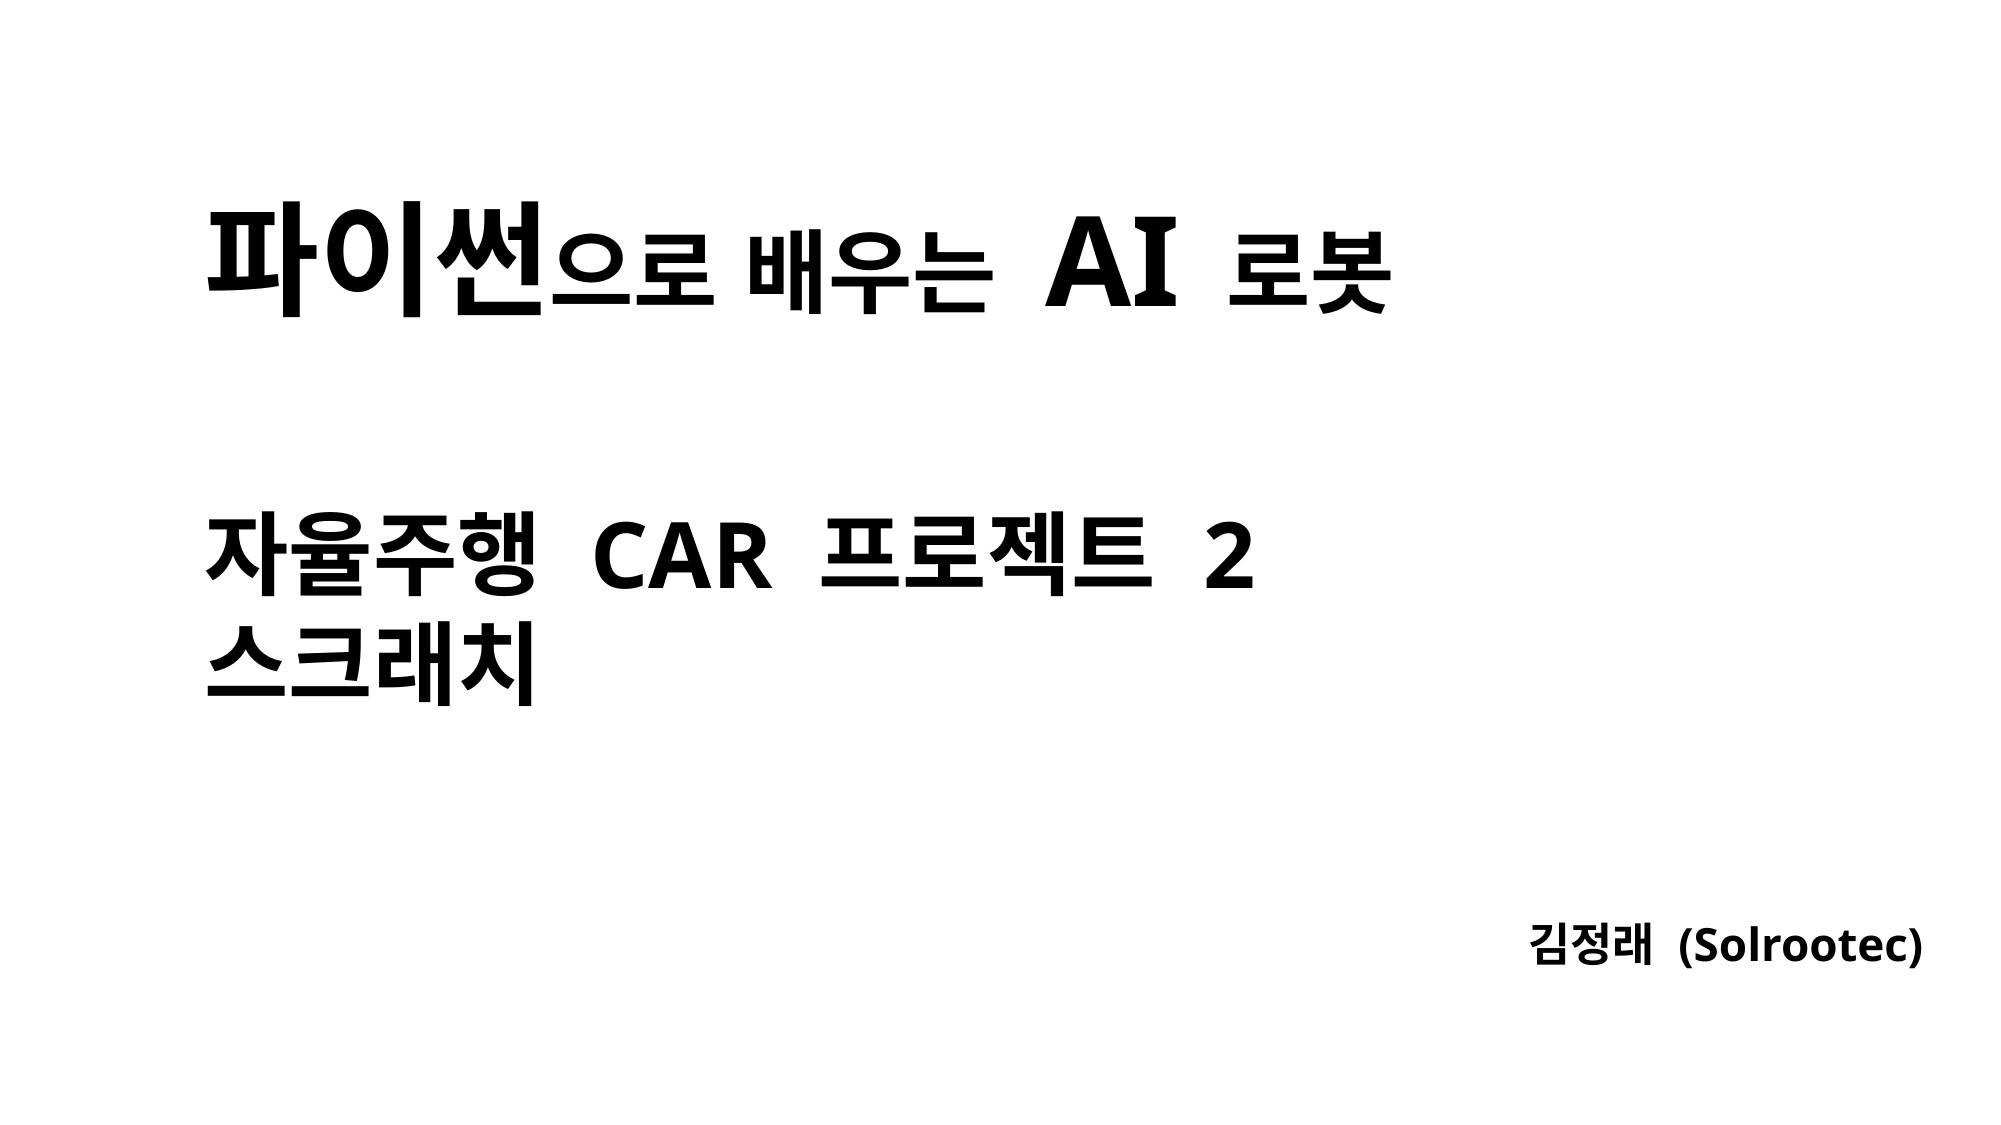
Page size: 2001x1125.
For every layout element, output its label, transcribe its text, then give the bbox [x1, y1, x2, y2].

text_box 김정래 (Solrootec) [1513, 908, 1939, 978]
title 파이썬으로 배우는 AI 로봇 자율주행 CAR 프로젝트 2 스크래치 [189, 174, 1863, 843]
